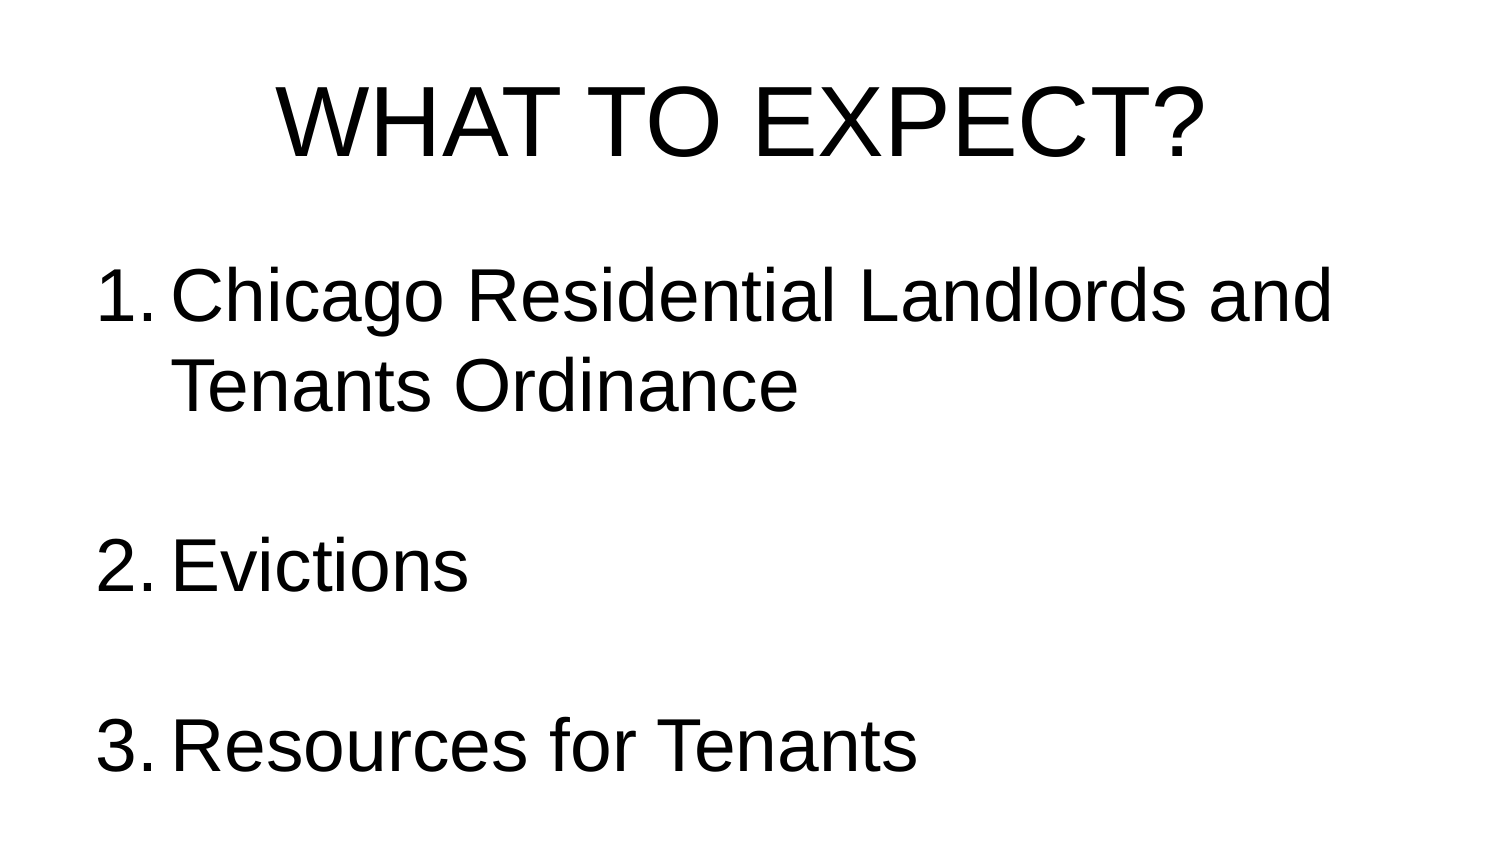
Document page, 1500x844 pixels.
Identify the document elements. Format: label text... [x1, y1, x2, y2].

title WHAT TO EXPECT? Chicago Residential Landlords and Tenants Ordinance Evictions Resources for Tenants [80, 86, 1403, 758]
